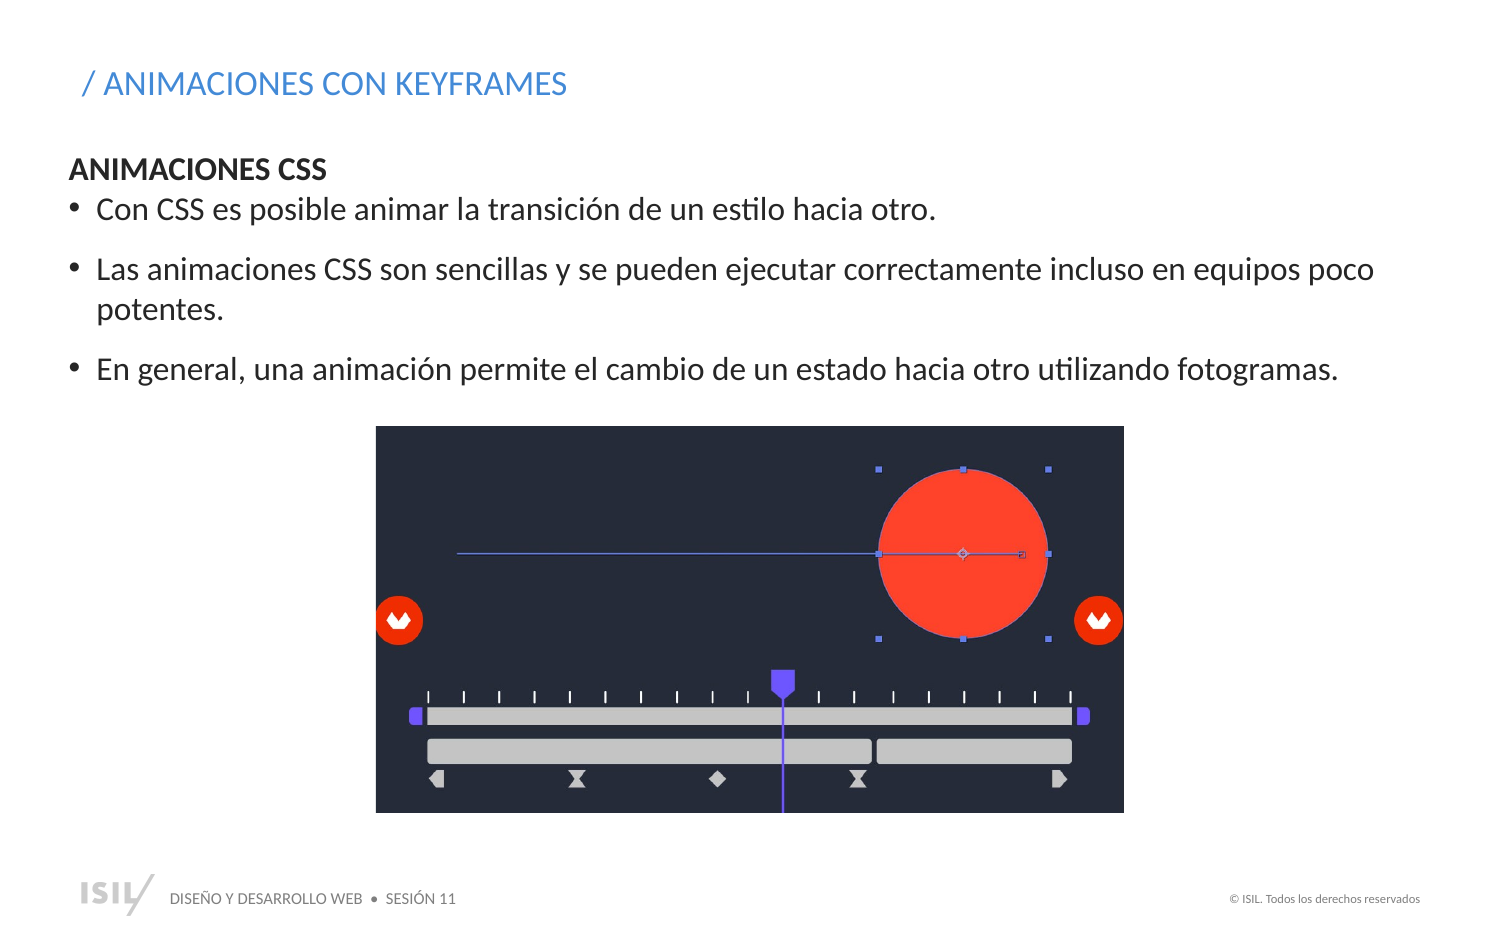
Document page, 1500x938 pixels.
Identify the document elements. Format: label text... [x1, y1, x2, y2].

text_box / ANIMACIONES CON KEYFRAMES [66, 52, 1249, 111]
text_box ANIMACIONES CSS Con CSS es posible animar la transición de un estilo hacia otro. Las animaciones CSS son sencillas y se pueden ejecutar correctamente incluso en equipos poco potentes. En general, una animación permite el cambio de un estado hacia otro utilizando fotogramas. [66, 147, 1388, 387]
picture [375, 426, 1125, 813]
